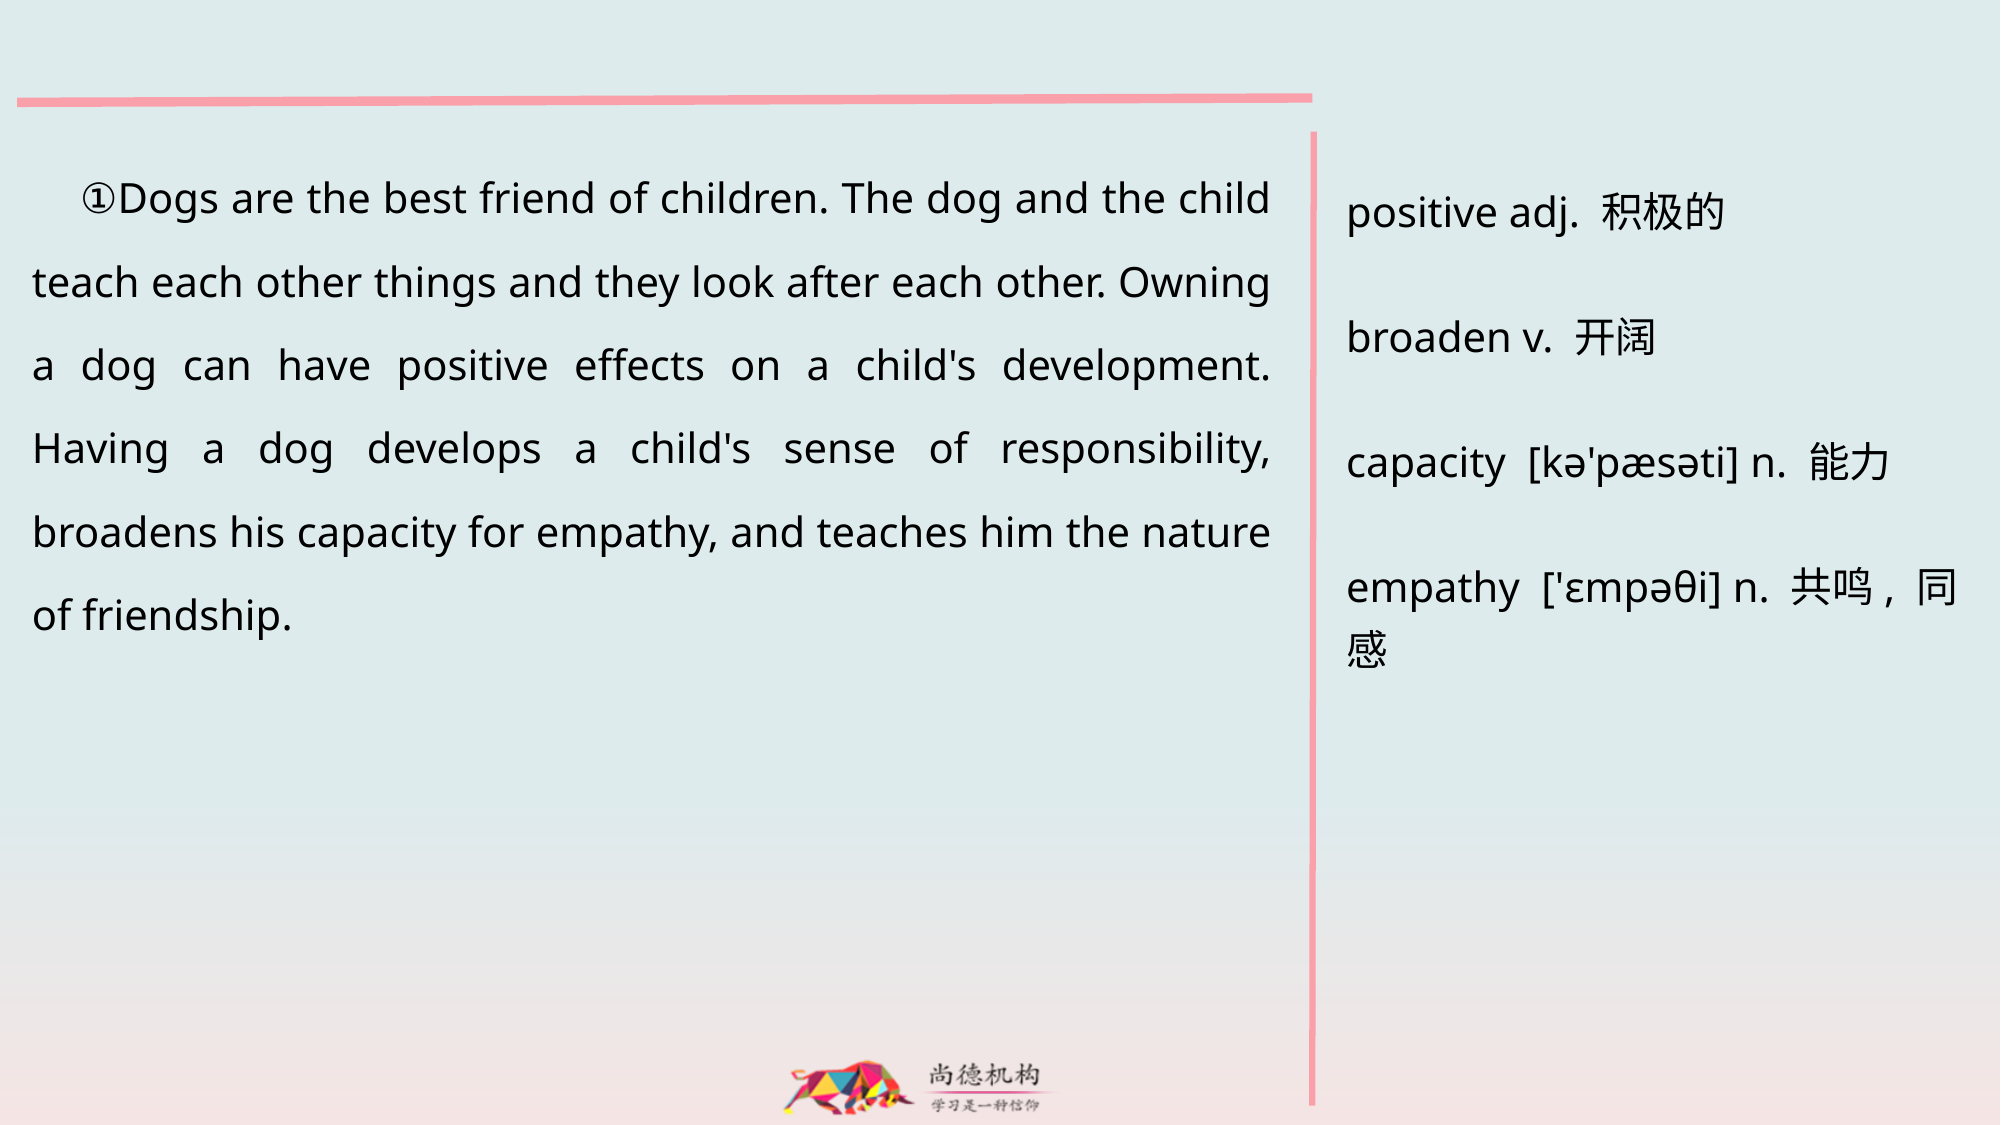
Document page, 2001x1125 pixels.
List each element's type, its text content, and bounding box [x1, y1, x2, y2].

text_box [16, 97, 1313, 103]
text_box ①Dogs are the best friend of children. The dog and the child teach each other things and they look after each other. Owning a dog can have positive effects on a child's development. Having a dog develops a child's sense of responsibility, broadens his capacity for empathy, and teaches him the nature of friendship. [17, 131, 1287, 805]
picture [775, 1053, 1225, 1125]
text_box positive adj. 积极的 broaden v. 开阔 capacity [kə'pæsəti] n. 能力 empathy ['ɛmpəθi] n. 共鸣, 同感 [1331, 166, 2000, 681]
